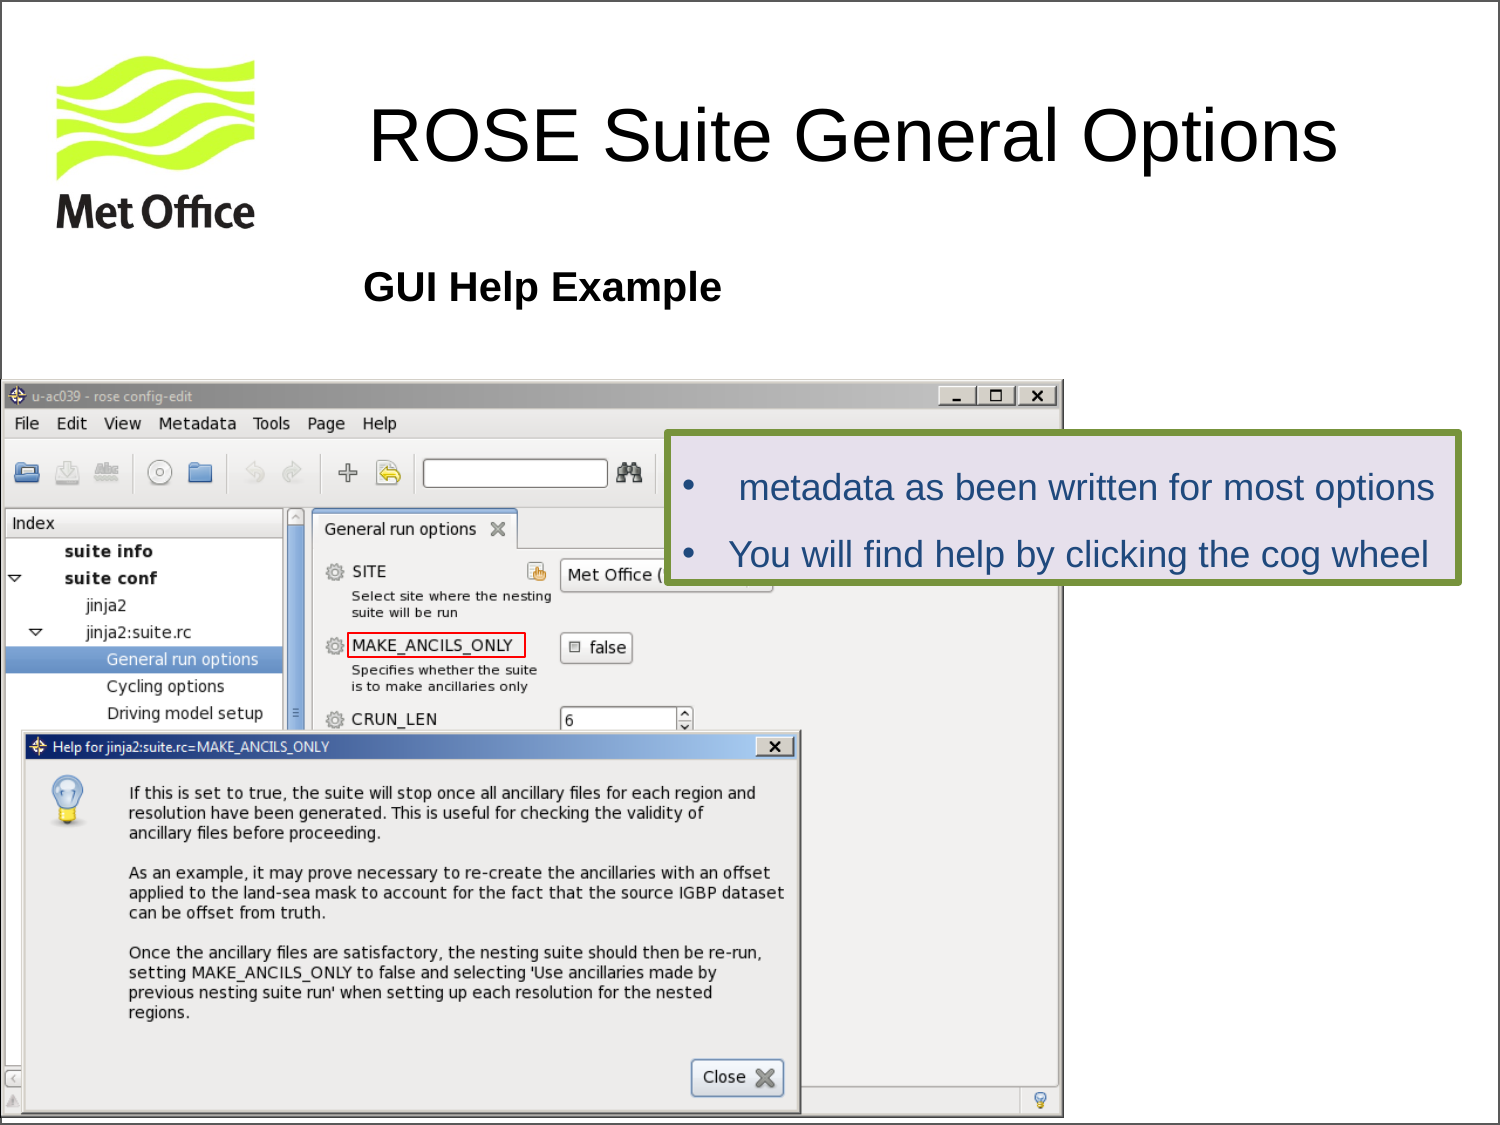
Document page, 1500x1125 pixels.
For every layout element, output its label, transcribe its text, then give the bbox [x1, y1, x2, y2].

text_box metadata as been written for most options You will find help by clicking the cog wheel [1068, 432, 1459, 583]
picture [0, 379, 1065, 1118]
subtitle GUI Help Example [348, 252, 1495, 336]
title ROSE Suite General Options [354, 30, 1500, 185]
picture [24, 21, 287, 262]
